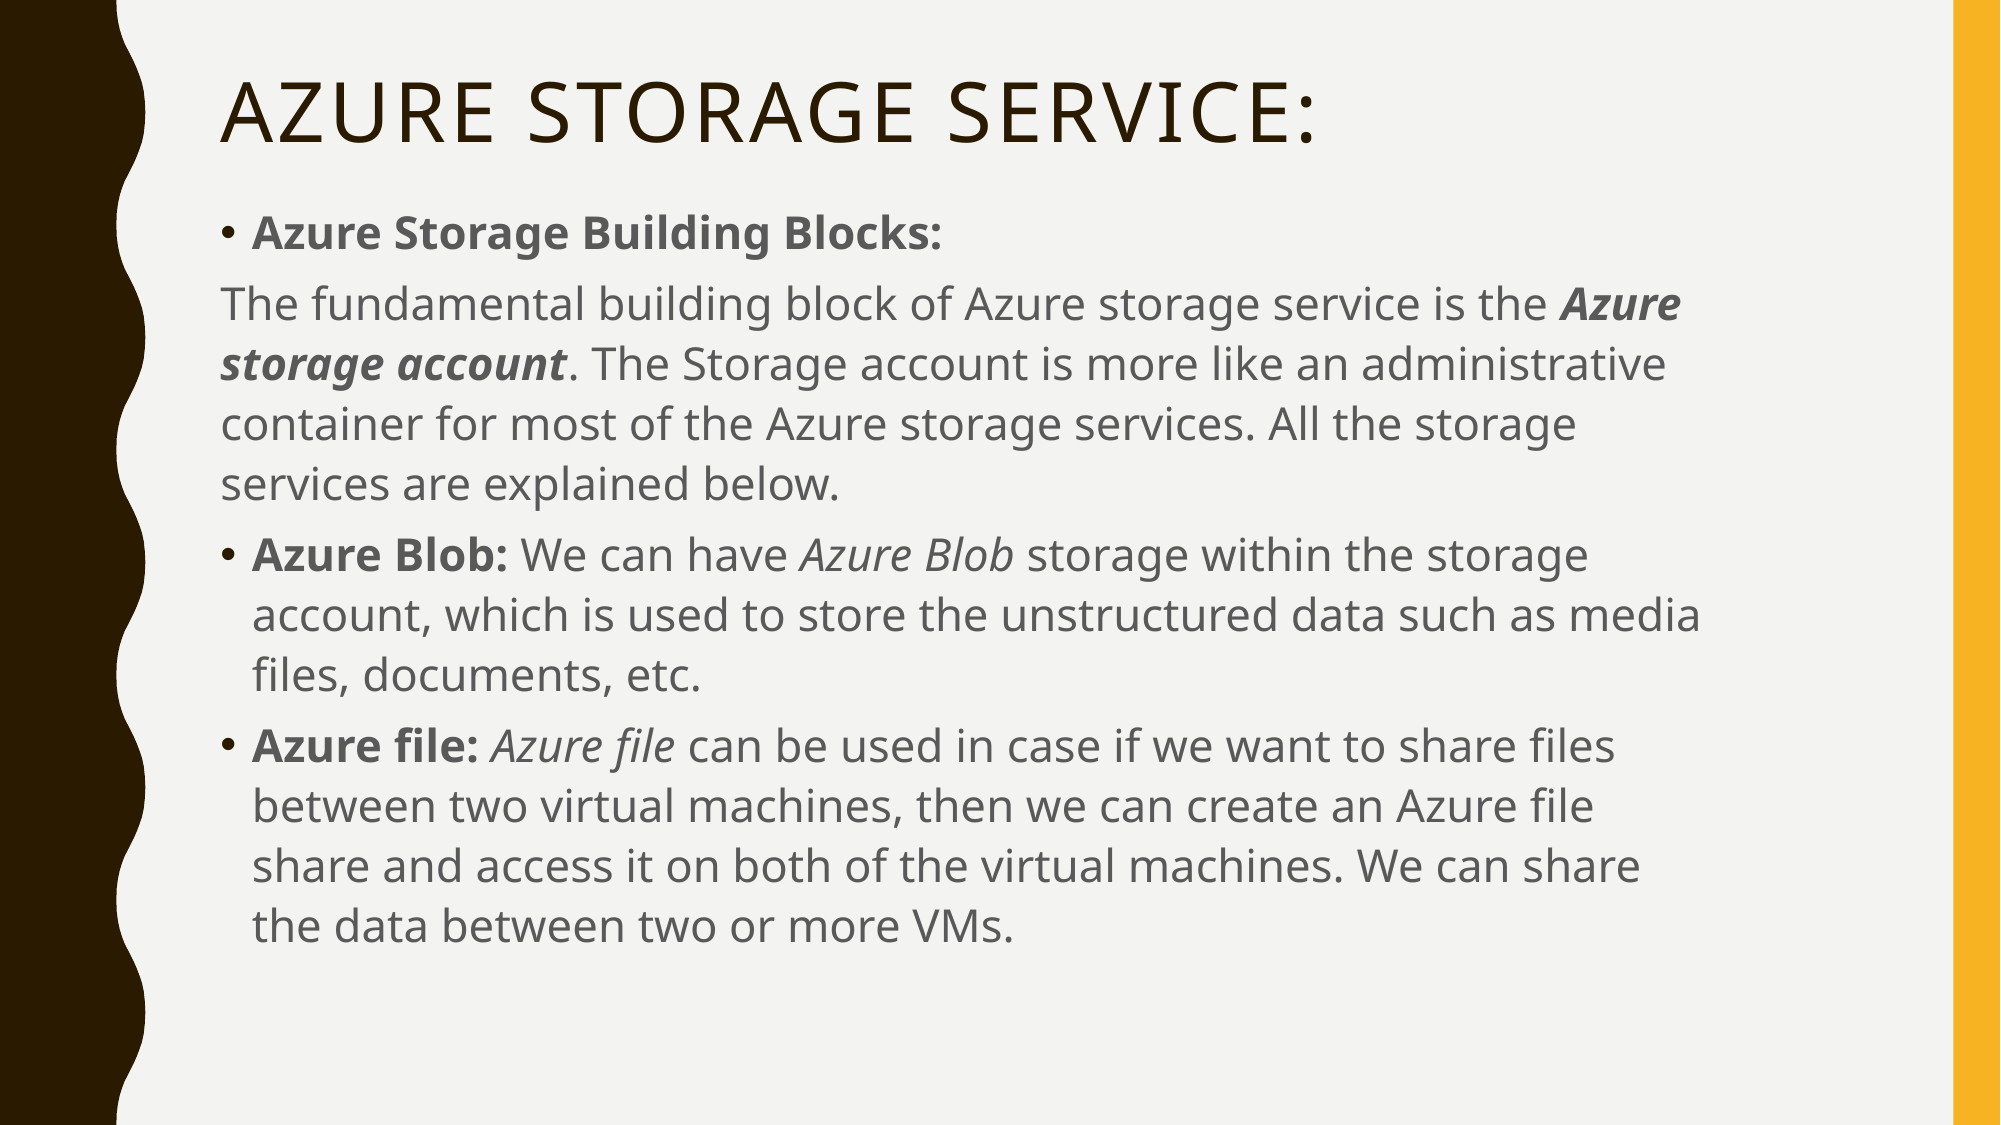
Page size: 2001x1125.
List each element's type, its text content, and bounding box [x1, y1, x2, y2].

title Azure storage service: [205, 62, 1875, 179]
list Azure Storage Building Blocks: The fundamental building block of Azure storage service is the Azure storage account. The Storage account is more like an administrative container for most of the Azure storage services. All the storage services are explained below. Azure Blob: We can have Azure Blob storage within the storage account, which is used to store the unstructured data such as media files, documents, etc. Azure file: Azure file can be used in case if we want to share files between two virtual machines, then we can create an Azure file share and access it on both of the virtual machines. We can share the data between two or more VMs. [205, 191, 1738, 965]
